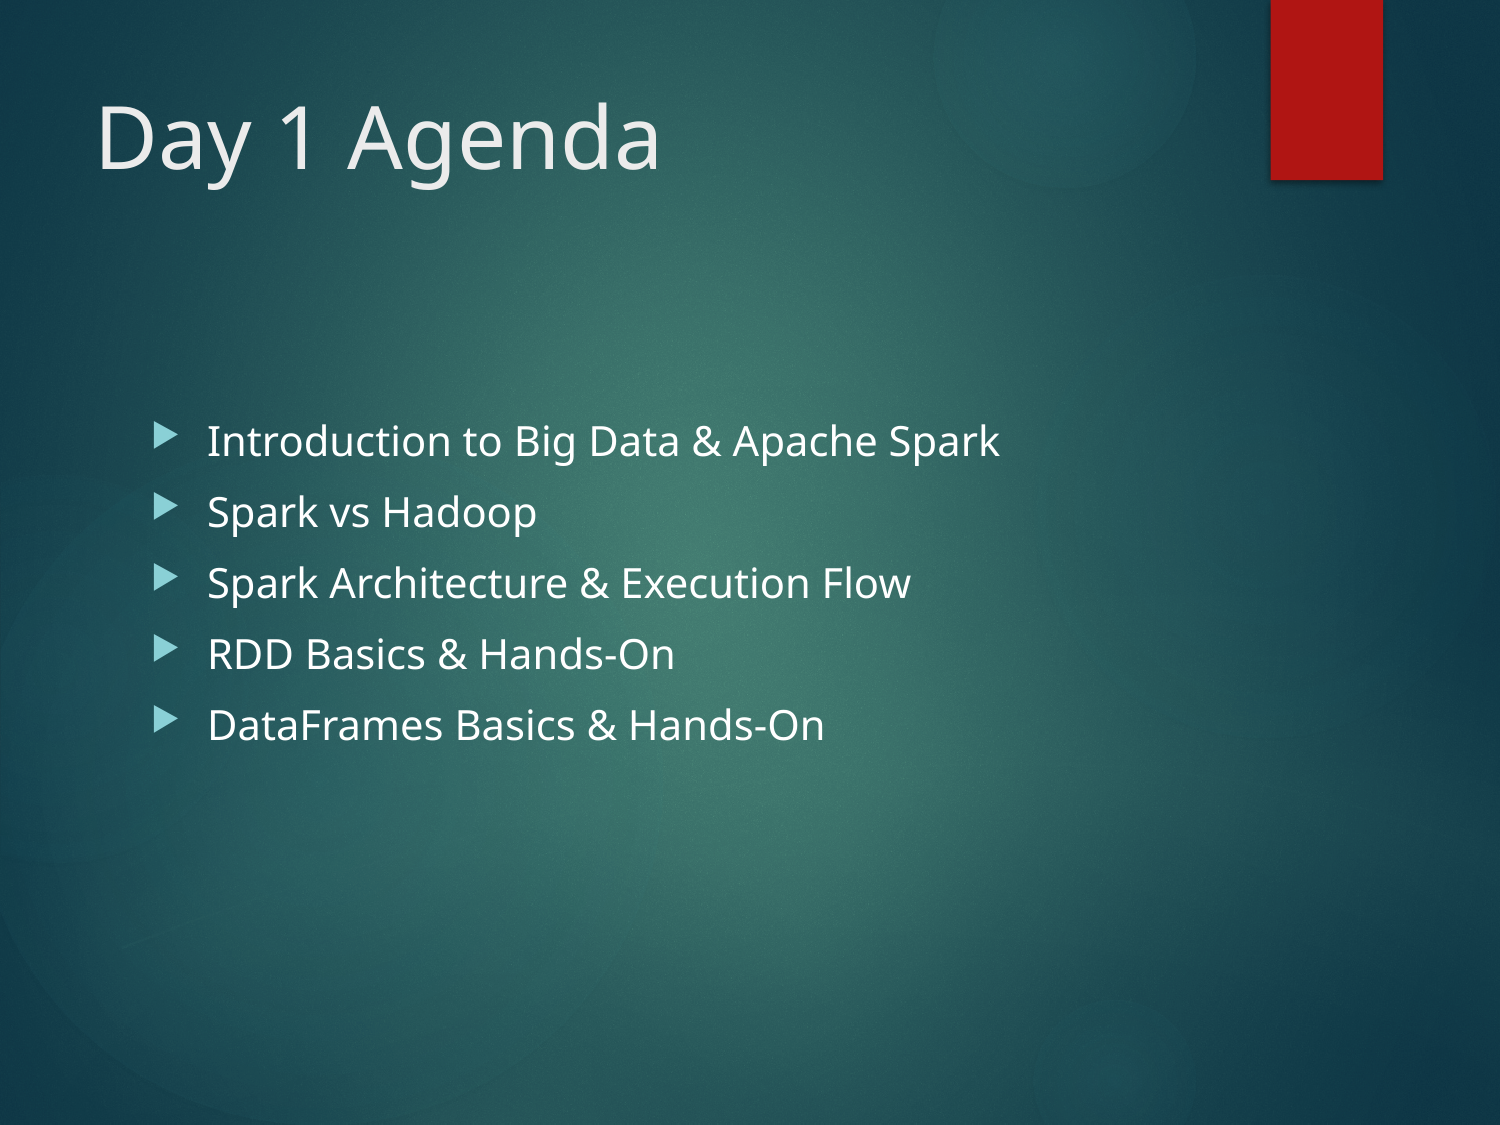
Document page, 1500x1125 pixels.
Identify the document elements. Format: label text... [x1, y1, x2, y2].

title Day 1 Agenda [79, 74, 1237, 304]
list Introduction to Big Data & Apache Spark Spark vs Hadoop Spark Architecture & Execution Flow RDD Basics & Hands-On DataFrames Basics & Hands-On [135, 336, 1237, 1025]
